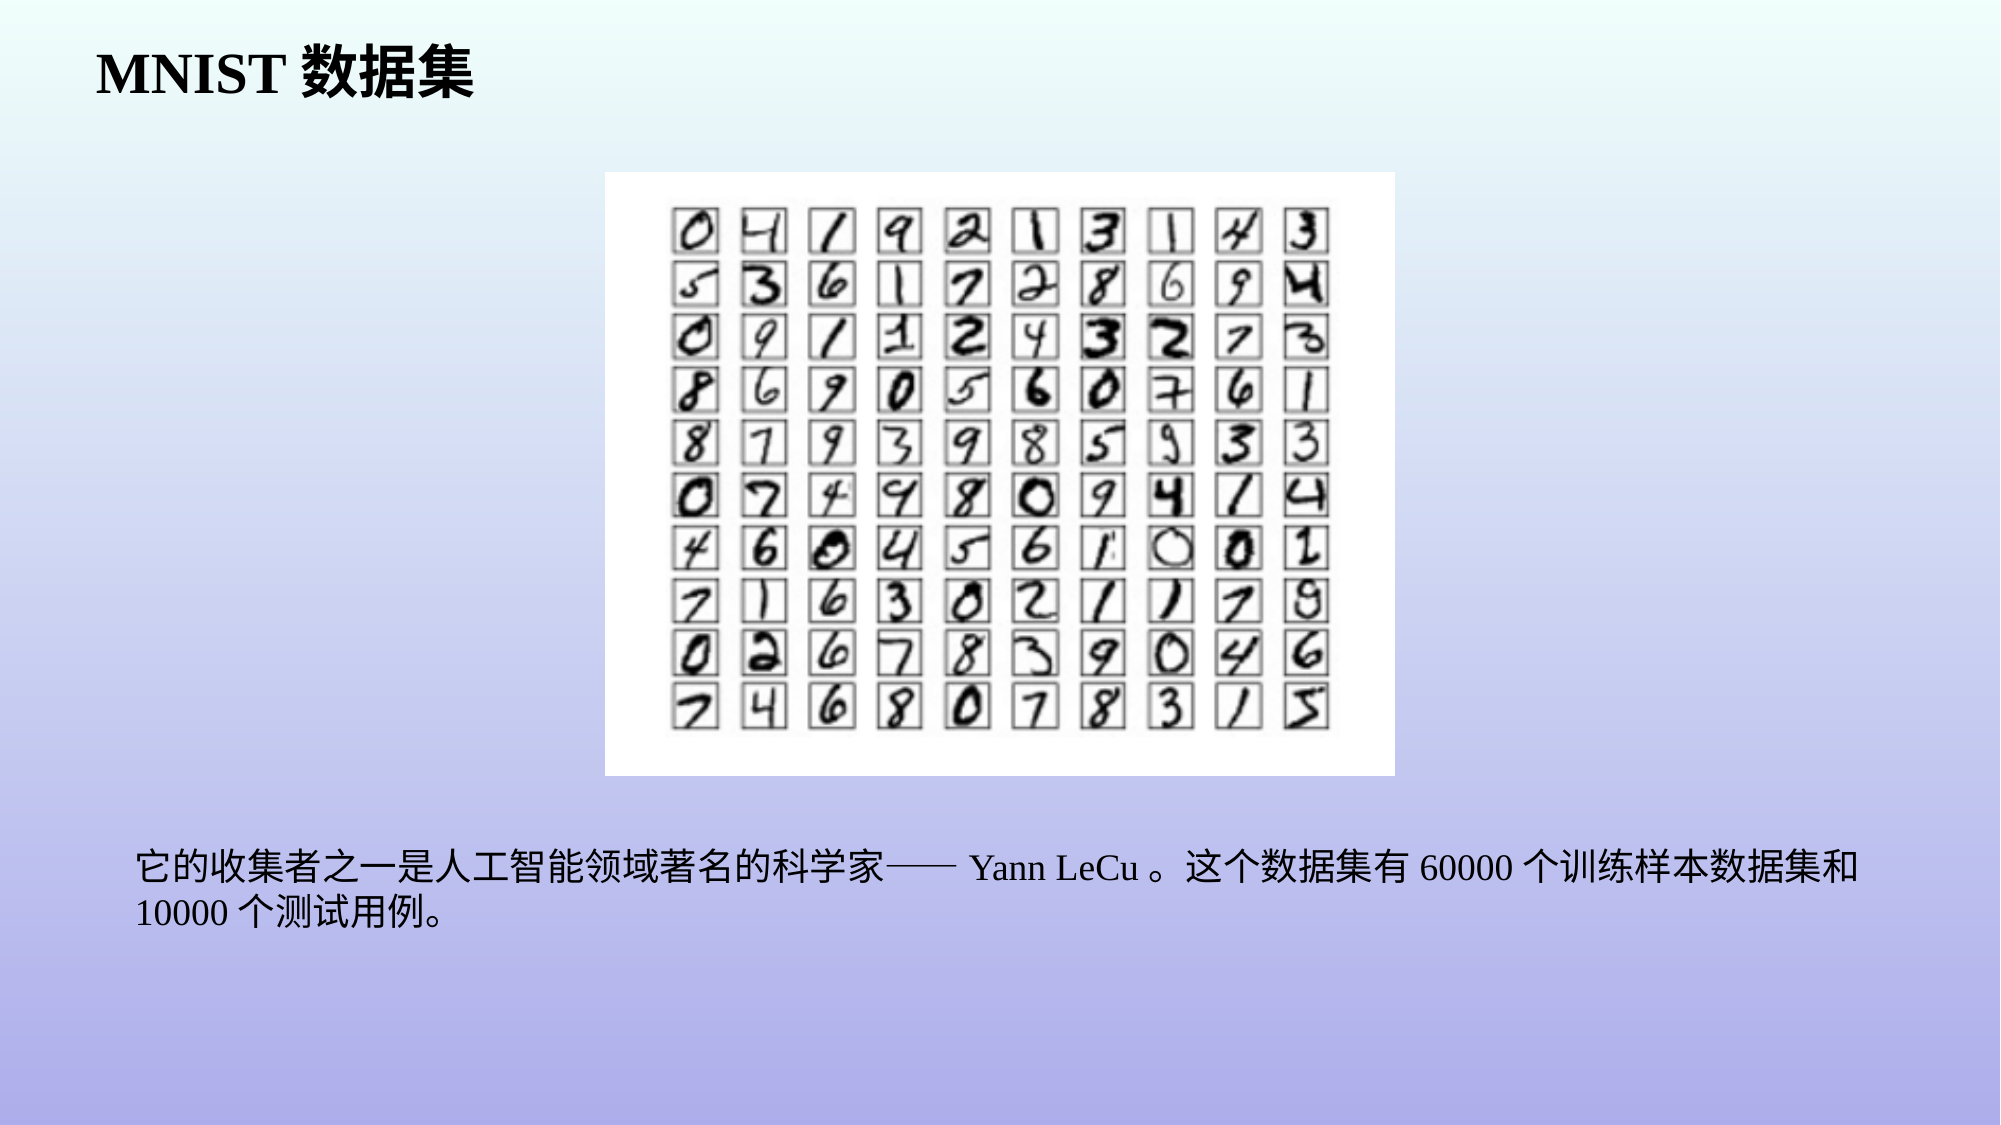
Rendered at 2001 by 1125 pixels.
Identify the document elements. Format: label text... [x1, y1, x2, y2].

text_box 它的收集者之一是人工智能领域著名的科学家——Yann LeCu。这个数据集有60000个训练样本数据集和10000个测试用例。 [119, 835, 1964, 941]
text_box MNIST数据集 [81, 27, 606, 113]
picture [605, 172, 1395, 776]
